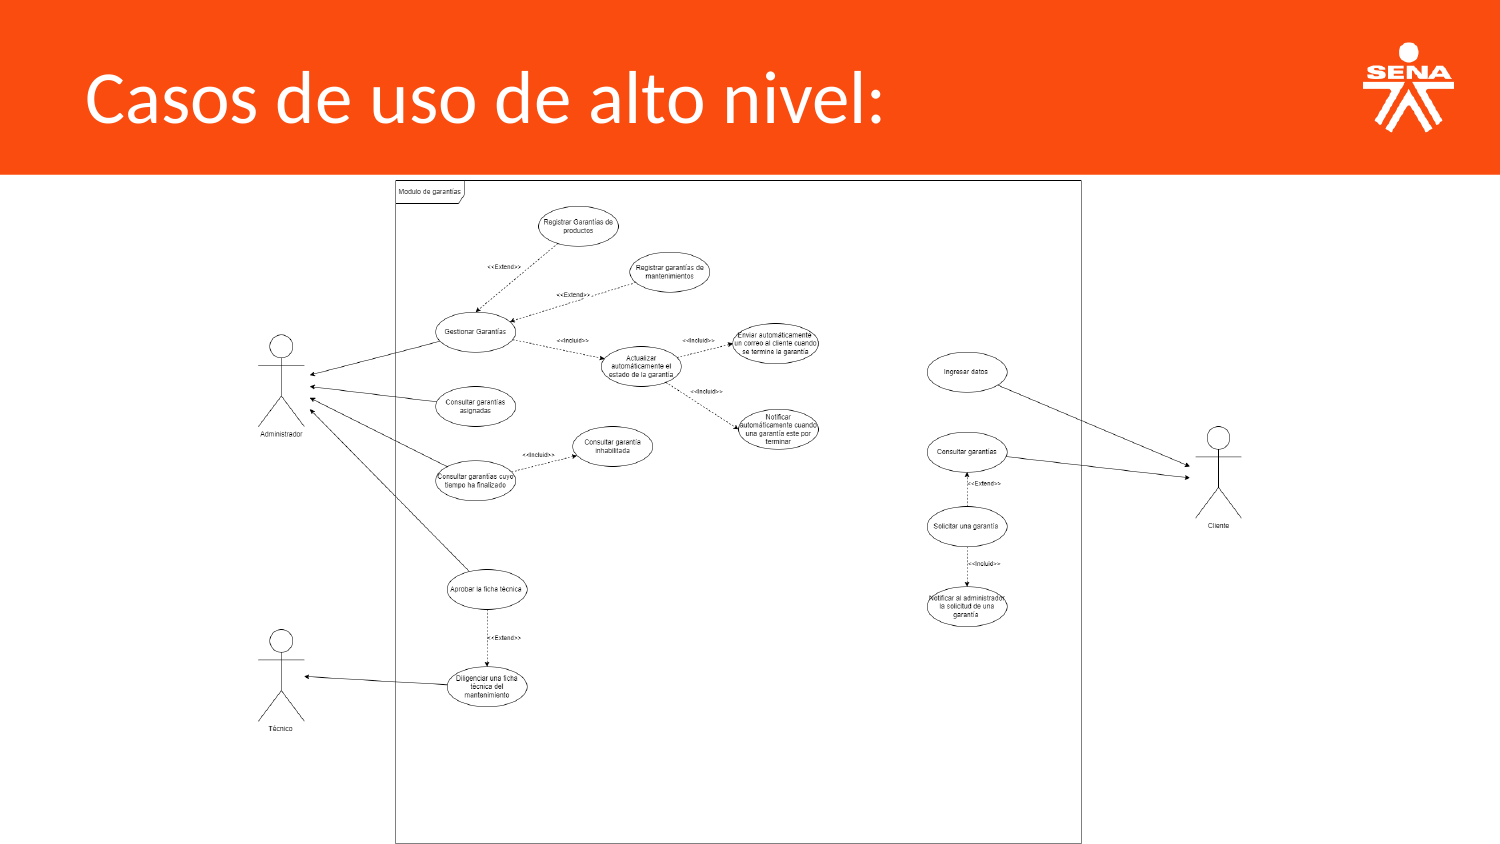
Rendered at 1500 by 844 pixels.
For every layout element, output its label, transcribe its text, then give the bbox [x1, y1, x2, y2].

text_box Casos de uso de alto nivel: [70, 41, 910, 147]
picture [0, 0, 1500, 844]
